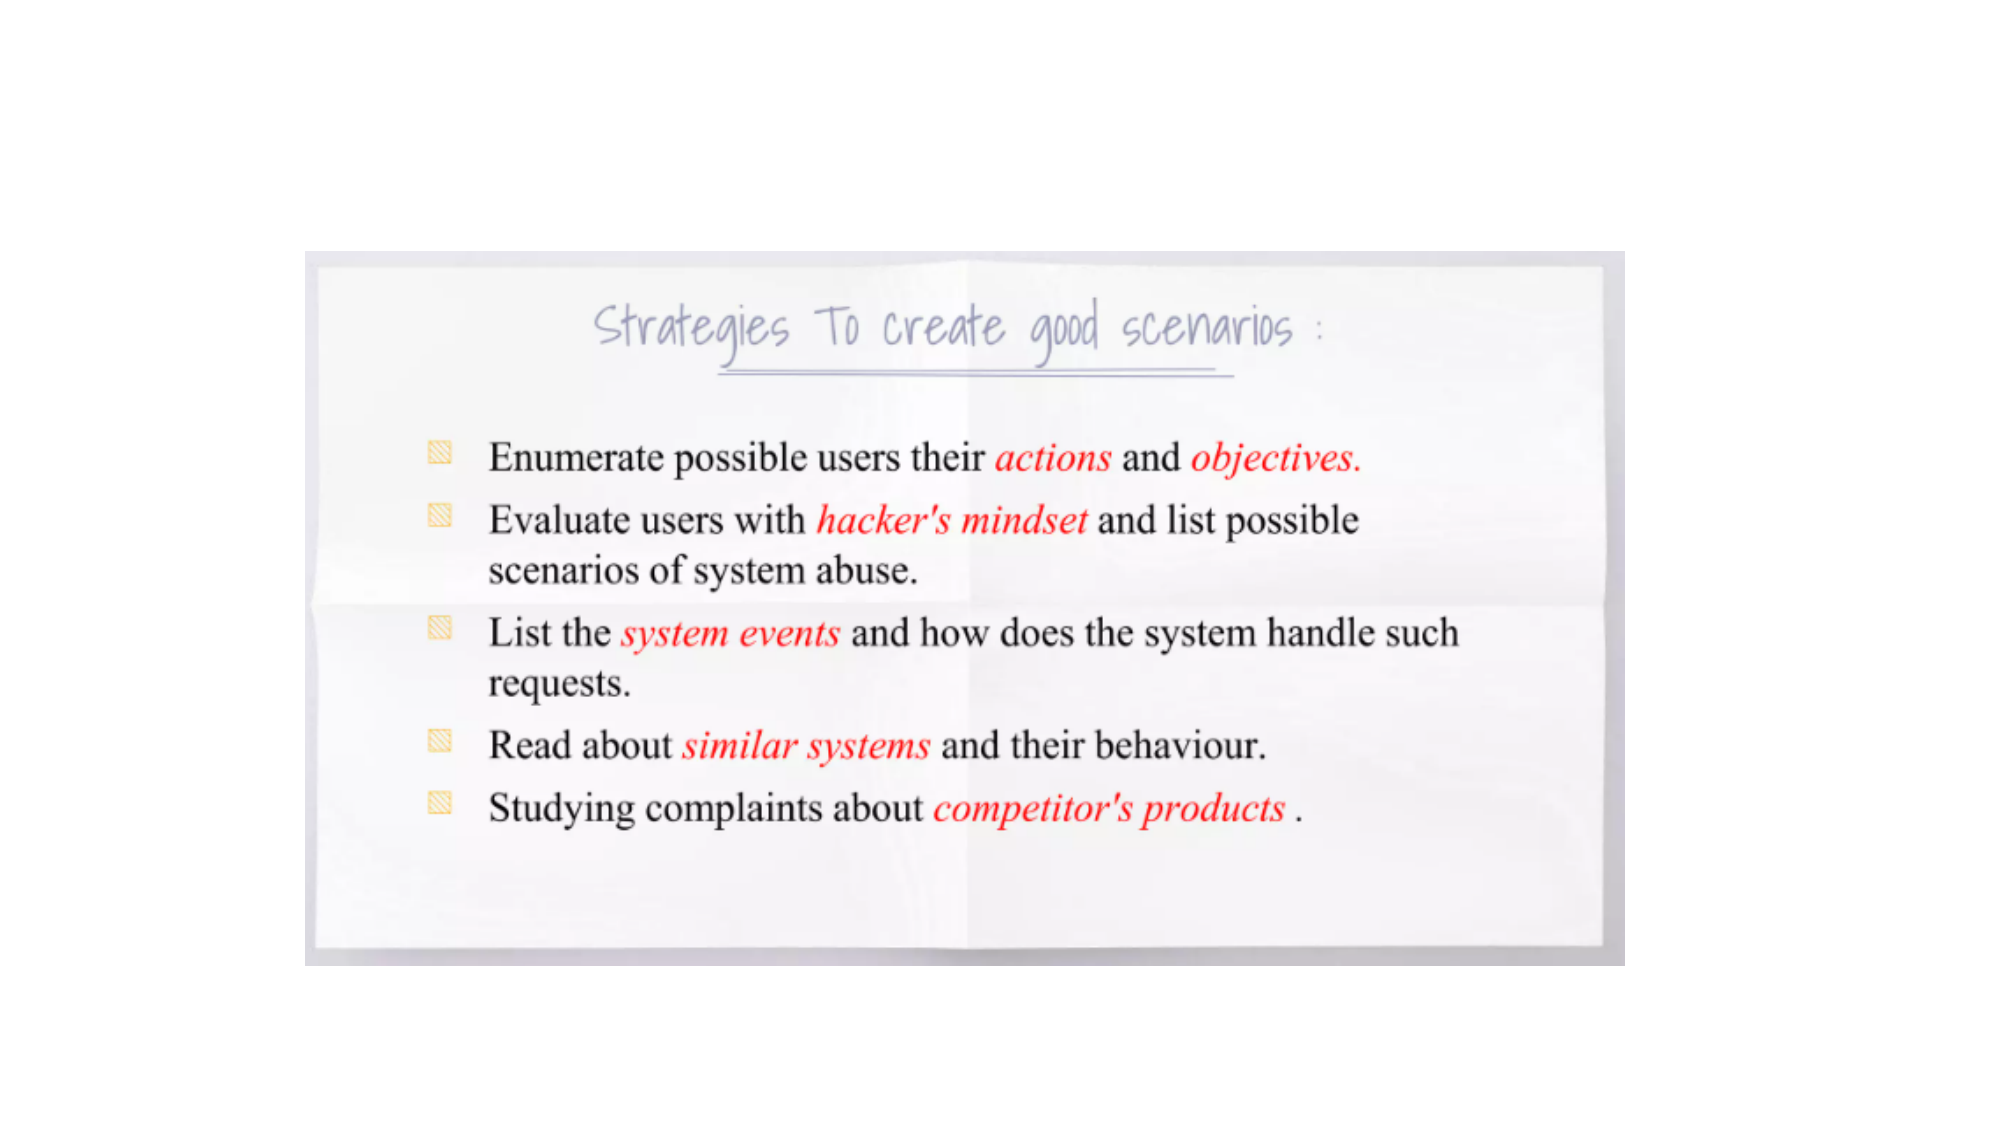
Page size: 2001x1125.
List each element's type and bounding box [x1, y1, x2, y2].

list [305, 251, 1625, 966]
